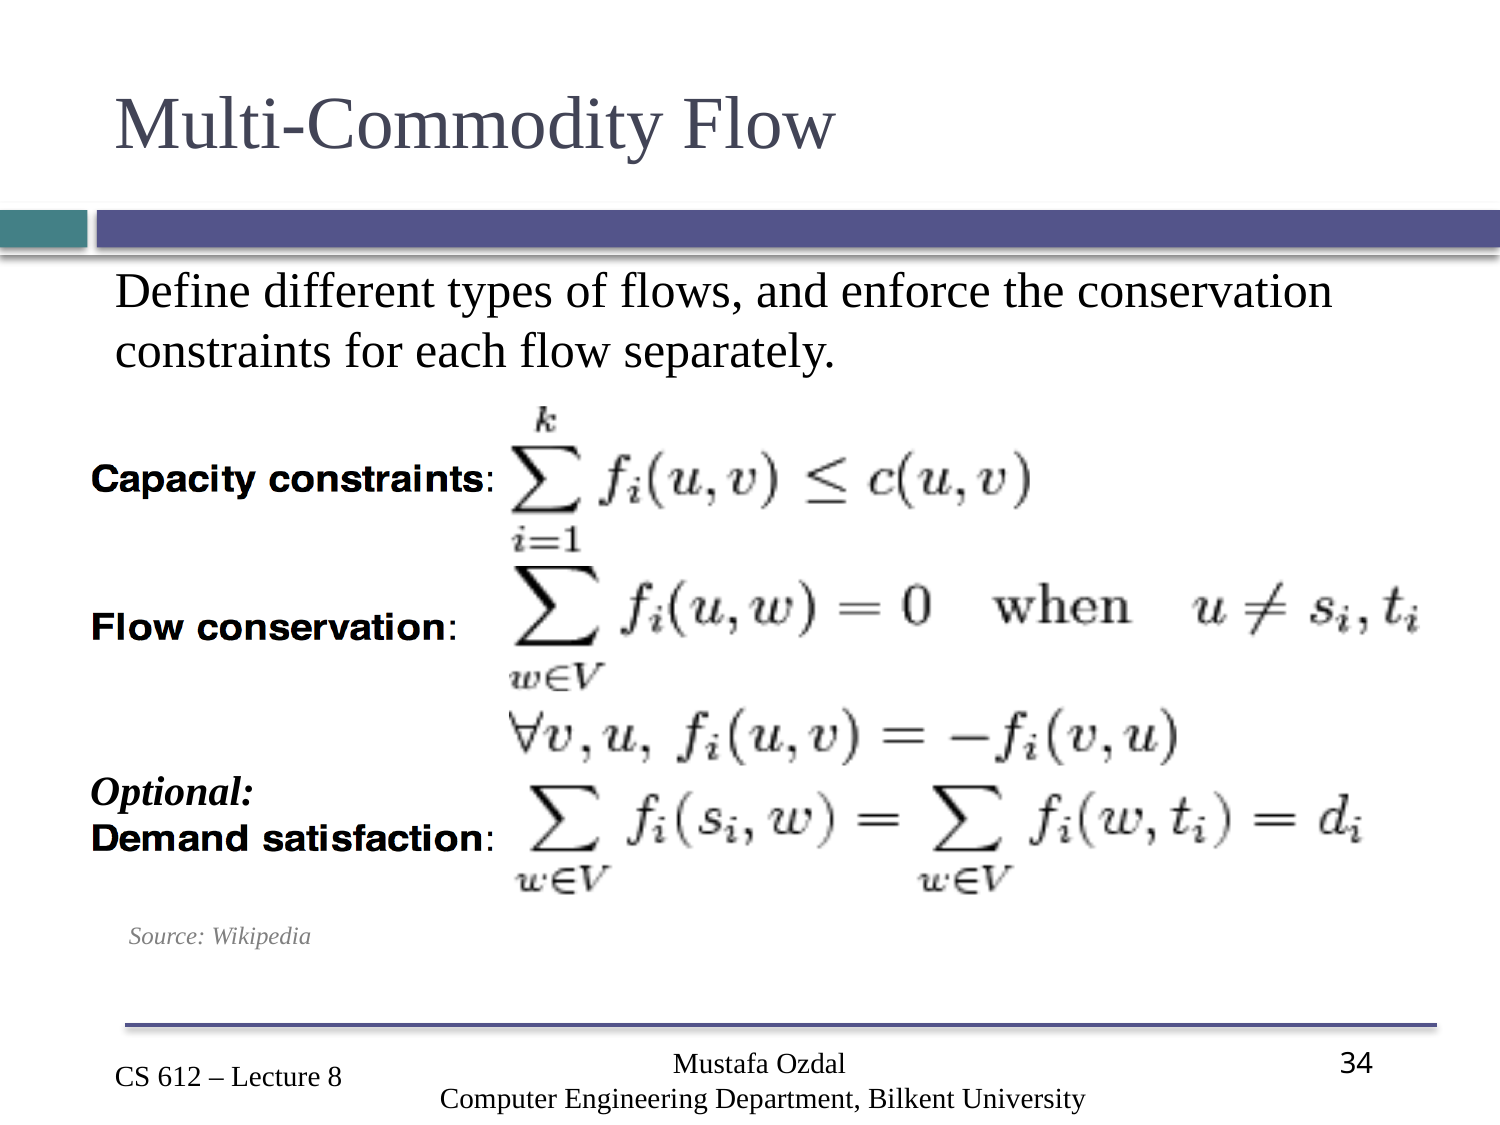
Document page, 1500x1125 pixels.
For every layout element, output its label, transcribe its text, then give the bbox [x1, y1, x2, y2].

picture [0, 387, 1500, 915]
text_box Source: Wikipedia [114, 924, 327, 958]
list Define different types of flows, and enforce the conservation constraints for each flow separately. [99, 249, 1438, 386]
title Multi-Commodity Flow [99, 37, 1438, 200]
footer Mustafa Ozdal Computer Engineering Department, Bilkent University [249, 1037, 1277, 1125]
